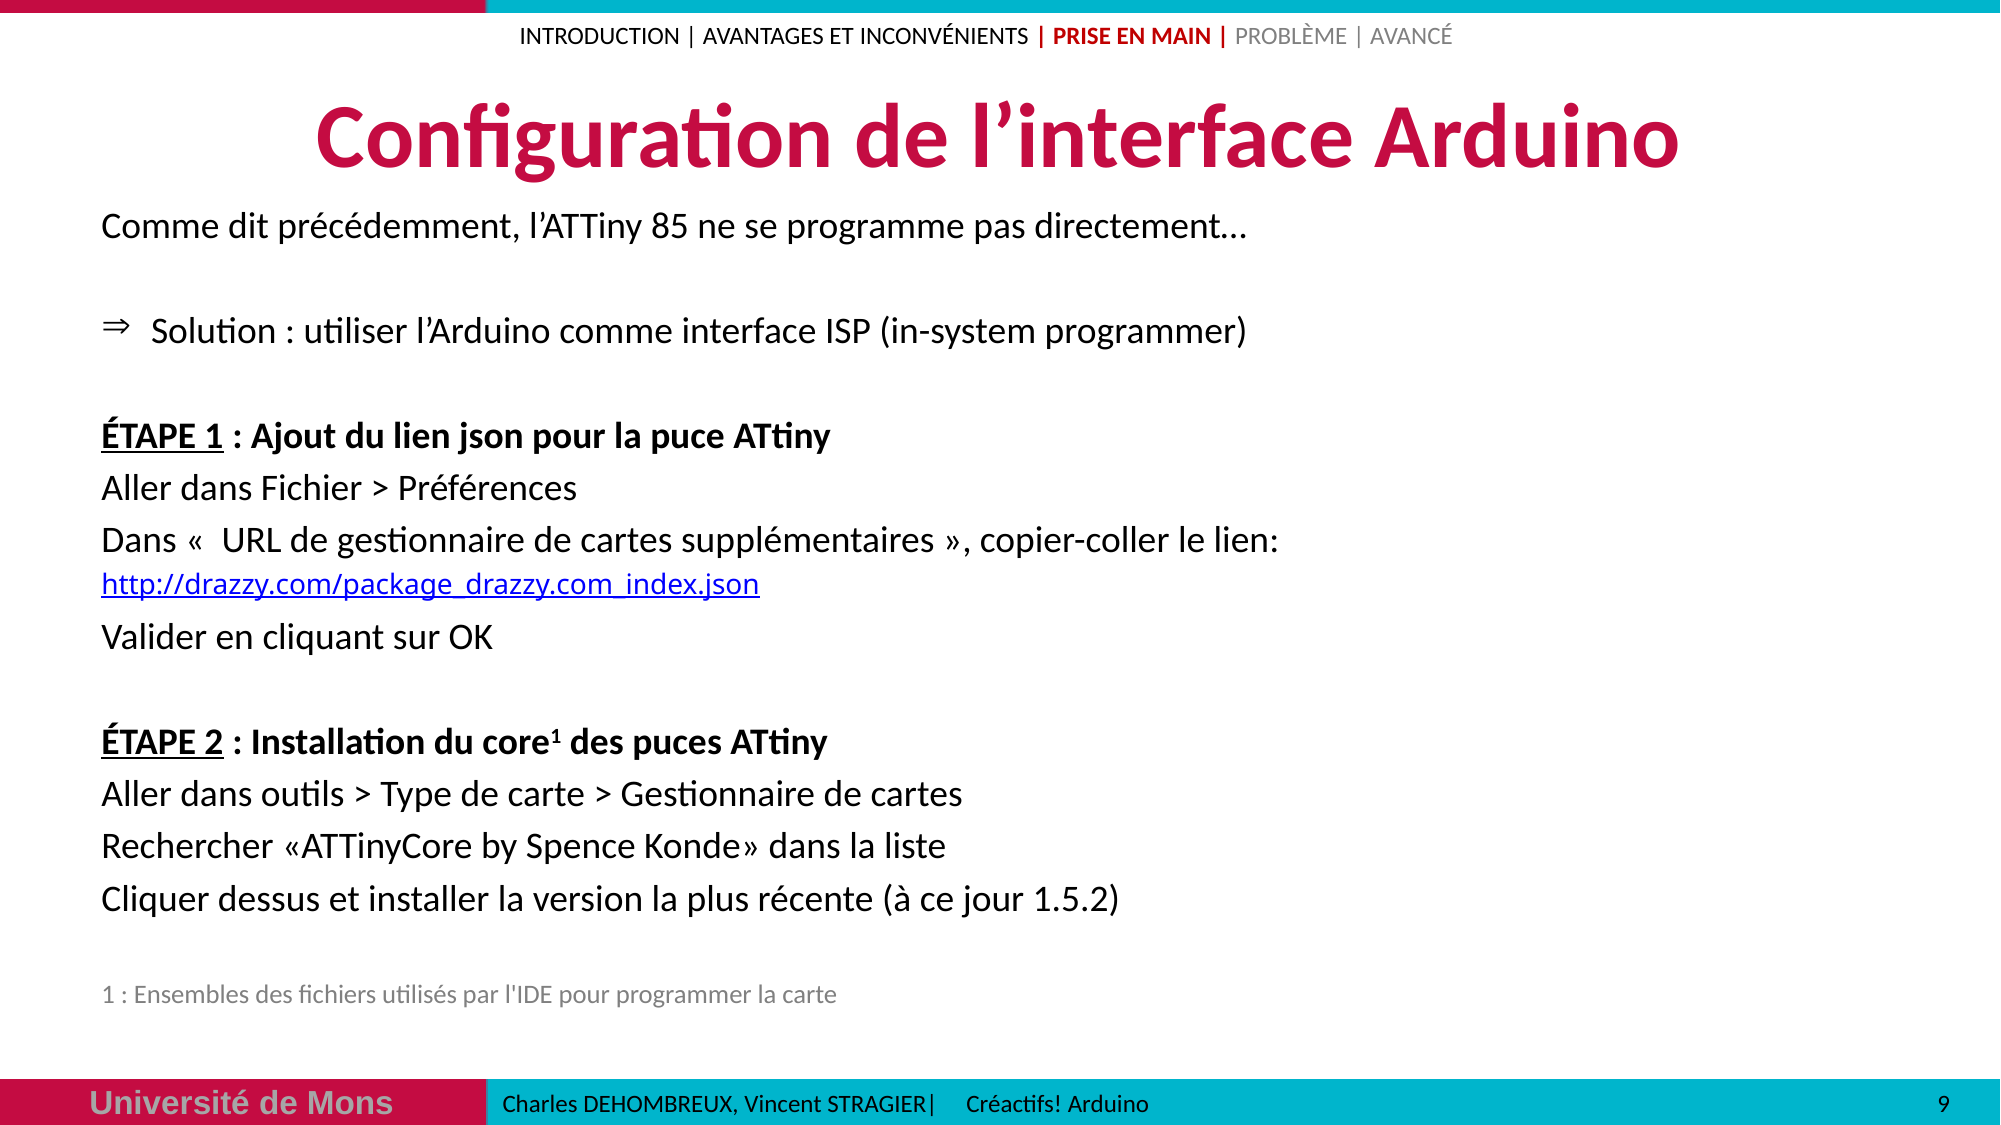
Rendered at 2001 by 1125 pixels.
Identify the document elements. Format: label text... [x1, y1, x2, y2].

picture [0, 1079, 487, 1125]
list INTRODUCTION | AVANTAGES ET INCONVÉNIENTS | PRISE EN MAIN | PROBLÈME | AVANCÉ [0, 12, 1987, 50]
slide_number 9 [1888, 1079, 2000, 1125]
picture [0, 0, 2000, 13]
title Configuration de l’interface Arduino [99, 50, 1900, 226]
footer Charles DEHOMBREUX, Vincent STRAGIER| Créactifs! Arduino [487, 1079, 1888, 1125]
list Comme dit précédemment, l’ATTiny 85 ne se programme pas directement… Solution : utiliser l’Arduino comme interface ISP (in-system programmer) ÉTAPE 1 : Ajout du lien json pour la puce ATtiny Aller dans Fichier > Préférences Dans « URL de gestionnaire de cartes supplémentaires », copier-coller le lien: http://drazzy.com/package_drazzy.com_index.json Valider en cliquant sur OK ÉTAPE 2 : Installation du core1 des puces ATtiny Aller dans outils > Type de carte > Gestionnaire de cartes Rechercher «ATTinyCore by Spence Konde» dans la liste Cliquer dessus et installer la version la plus récente (à ce jour 1.5.2) 1 : Ensembles des fichiers utilisés par l'IDE pour programmer la carte [86, 193, 1887, 1021]
